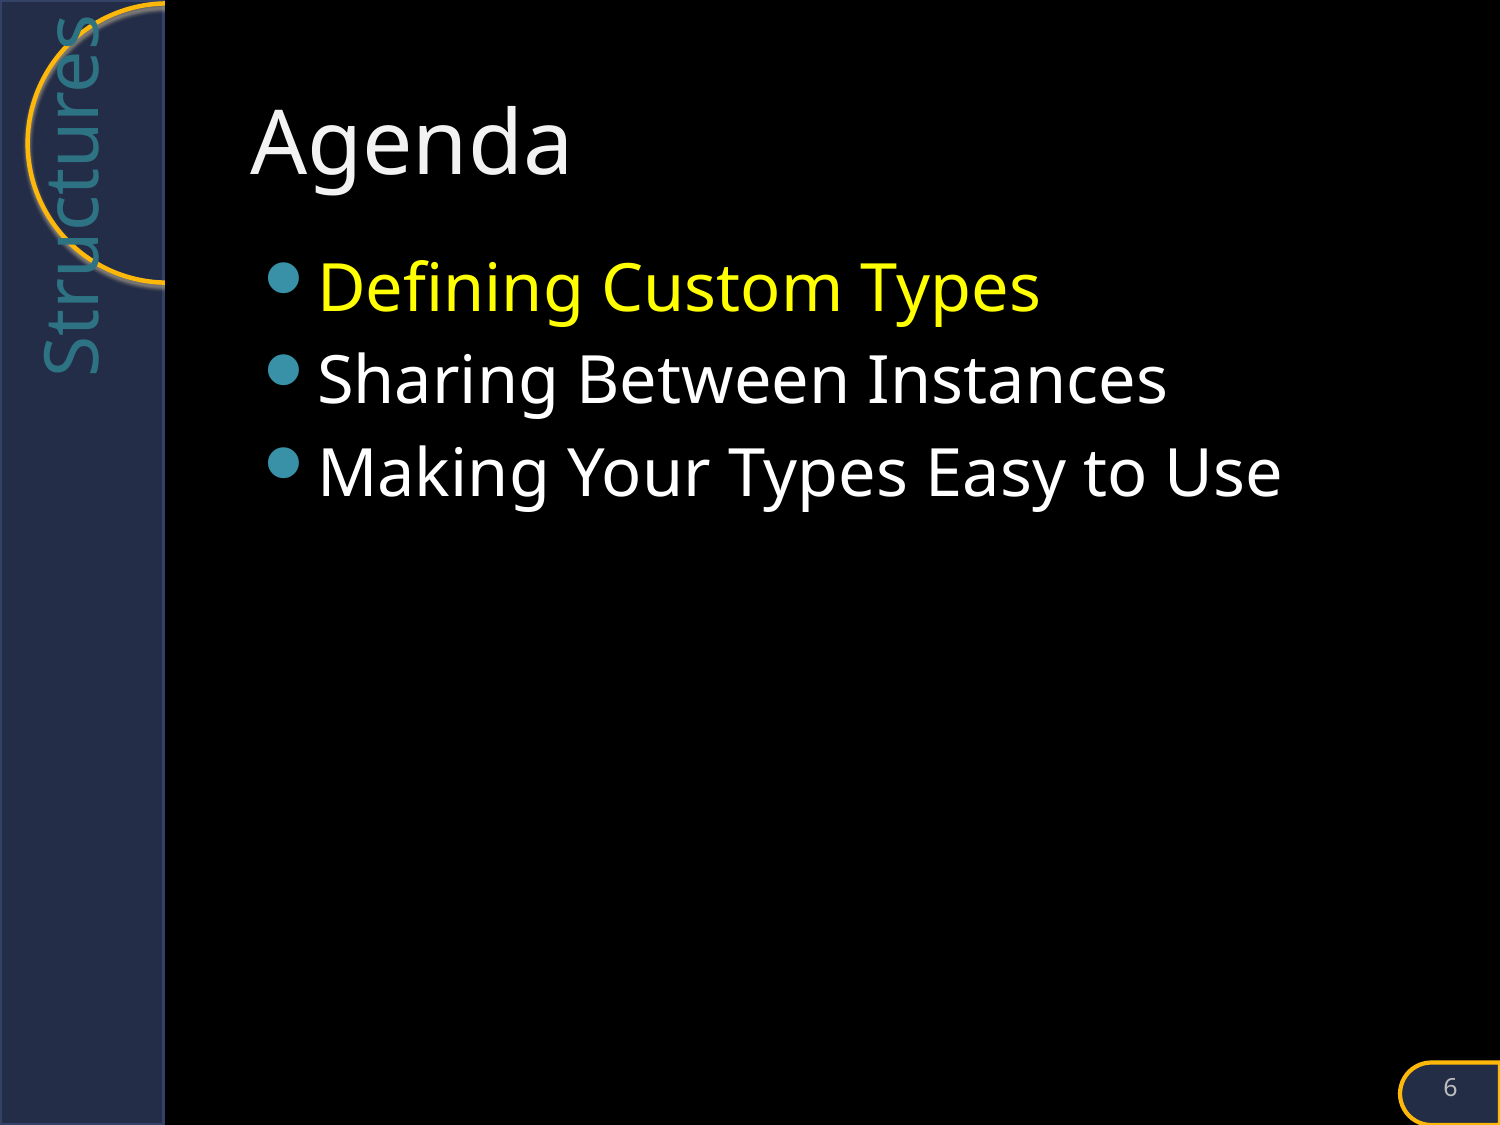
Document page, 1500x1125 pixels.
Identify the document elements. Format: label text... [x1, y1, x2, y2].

slide_number 6 [1413, 1034, 1488, 1113]
title Agenda [235, 45, 1466, 233]
list Defining Custom Types Sharing Between Instances Making Your Types Easy to Use [235, 237, 1466, 1025]
